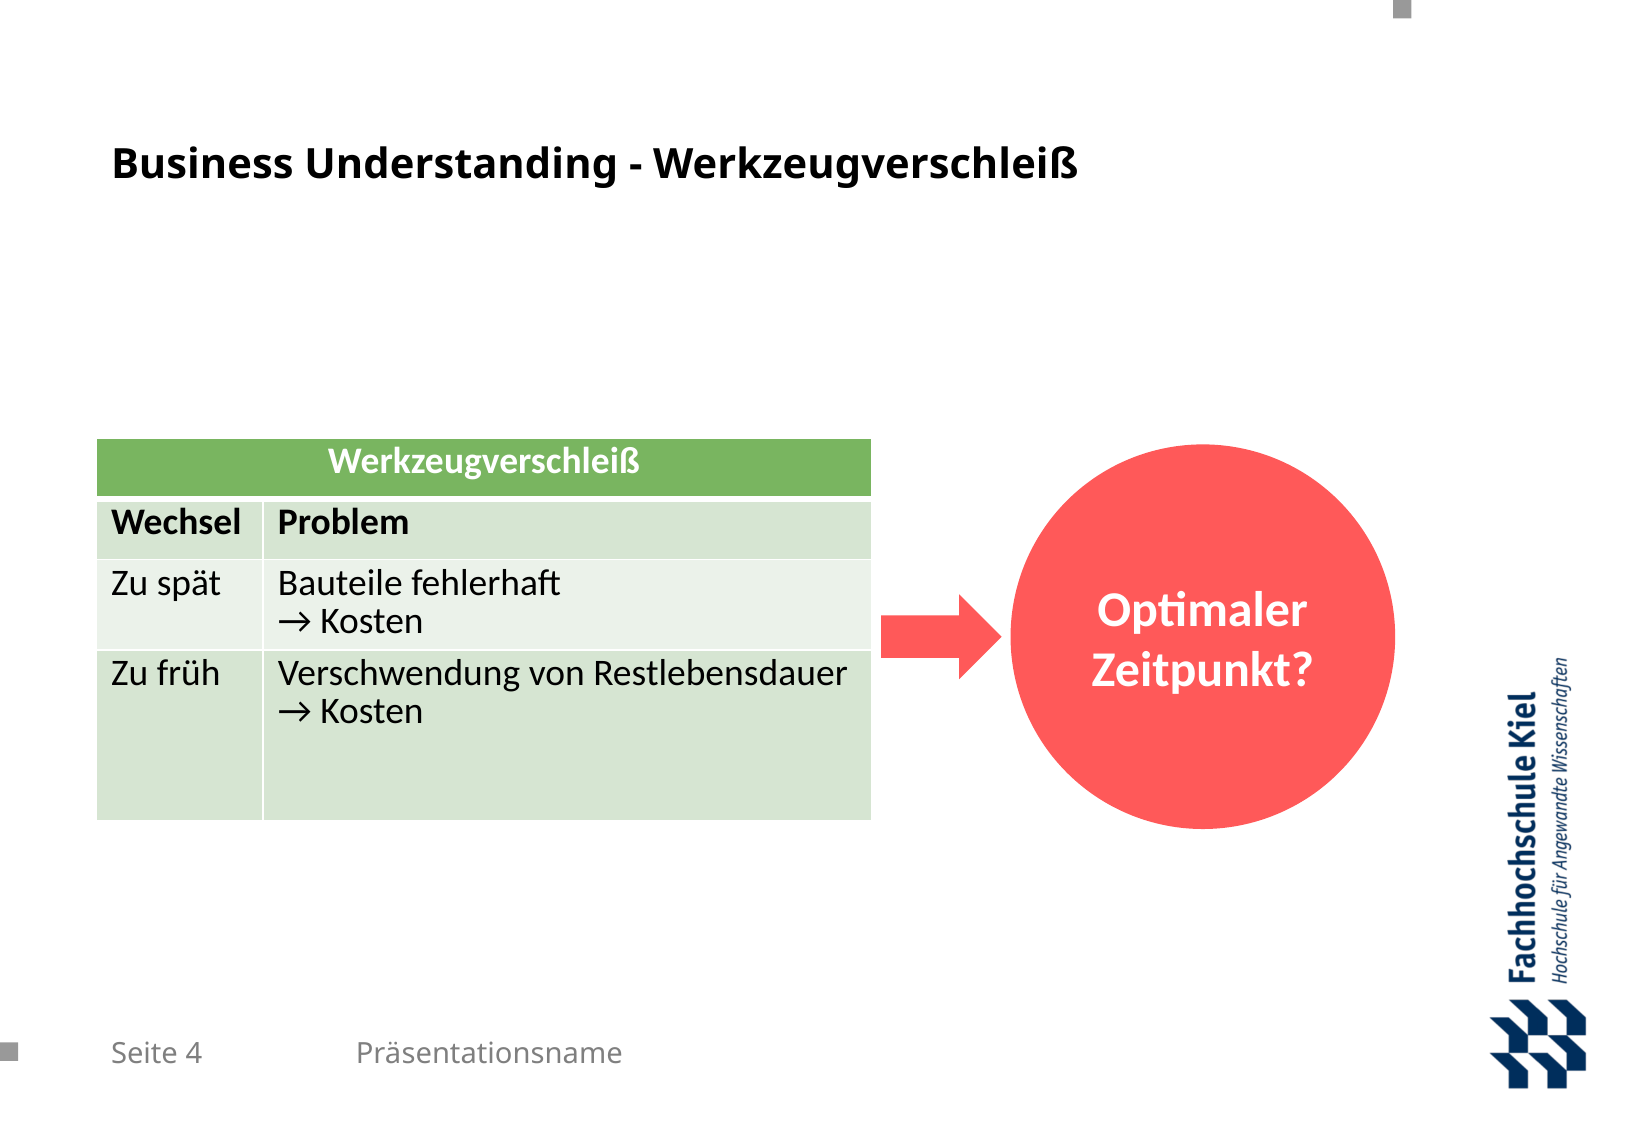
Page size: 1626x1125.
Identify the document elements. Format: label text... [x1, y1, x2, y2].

table_header Werkzeugverschleiß [97, 439, 871, 496]
table_cell Zu früh [97, 651, 262, 820]
picture [1471, 642, 1604, 1105]
table_cell Wechsel [97, 502, 262, 559]
table_cell Problem [264, 502, 871, 559]
table_cell Verschwendung von Restlebensdauer → Kosten [264, 651, 871, 820]
text_box Optimaler Zeitpunkt? [1009, 443, 1397, 831]
slide_number Seite 4 [96, 1031, 320, 1077]
text_box [880, 591, 1004, 682]
table_cell Zu spät [97, 560, 262, 649]
footer Präsentationsname [340, 1031, 1220, 1077]
title Business Understanding - Werkzeugverschleiß [95, 88, 1396, 243]
table_cell Bauteile fehlerhaft → Kosten [264, 560, 871, 649]
